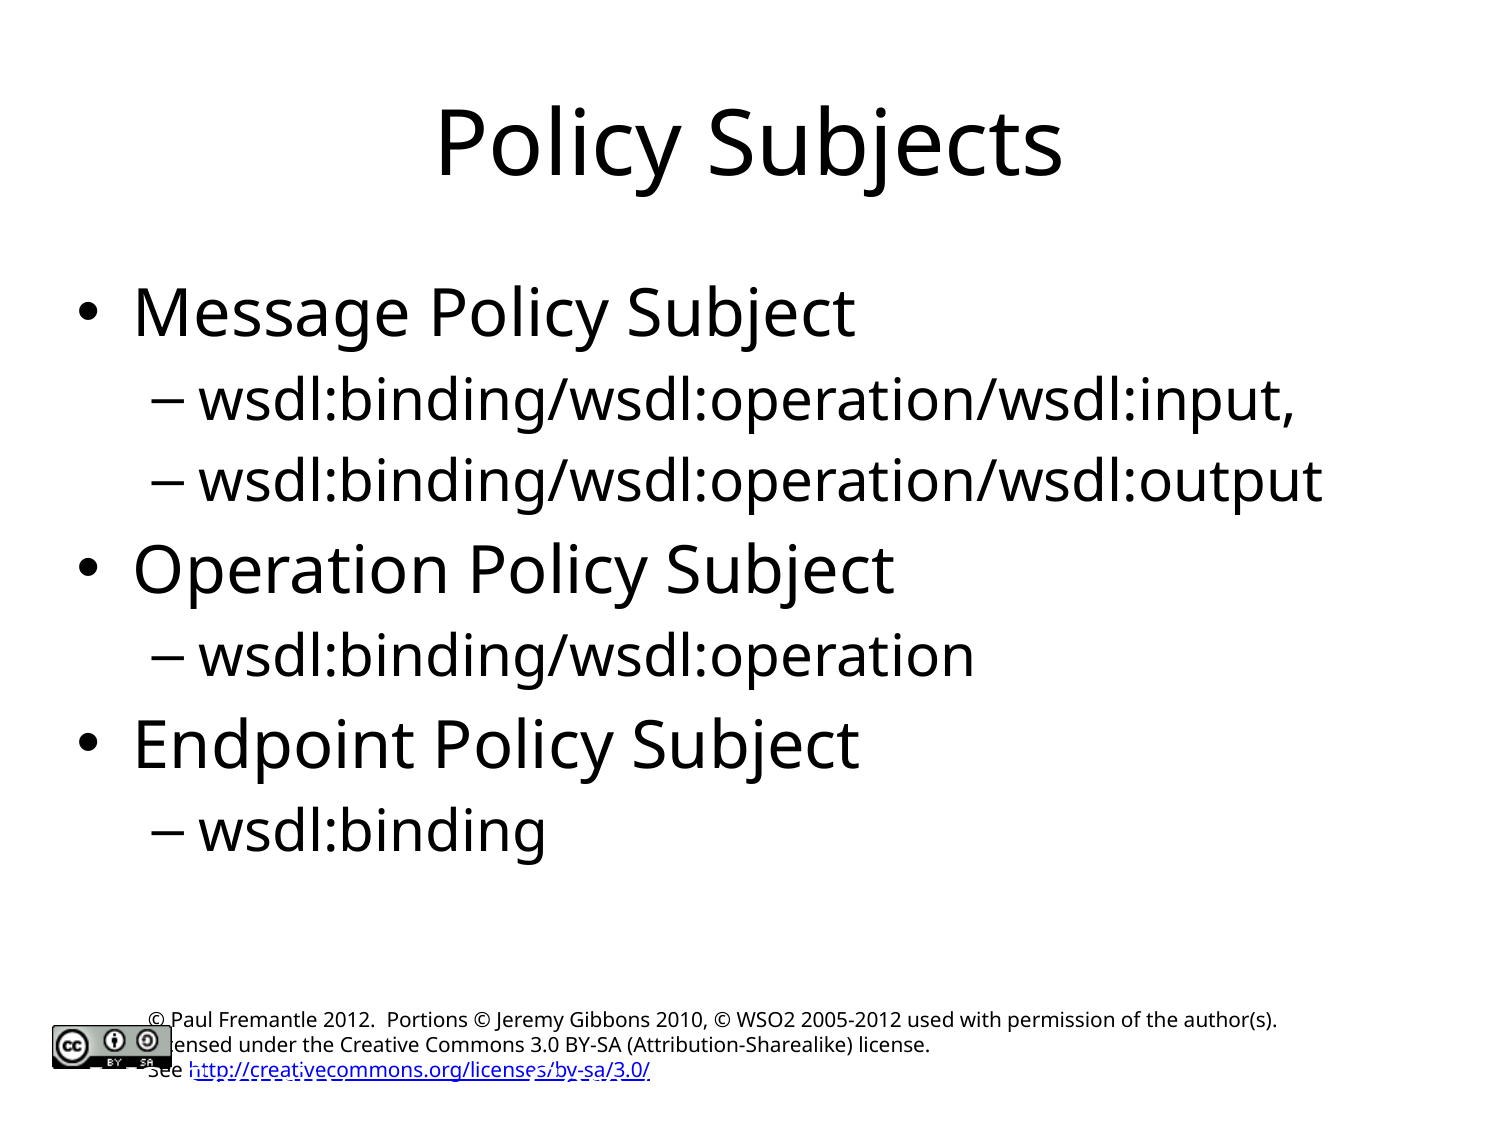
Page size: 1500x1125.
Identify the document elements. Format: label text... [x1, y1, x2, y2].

slide_number WS-Security [75, 1042, 425, 1103]
title Policy Subjects [75, 45, 1425, 233]
footer Core Axis: WS with Apache Axis2 © WSO2 Inc. 2006 [512, 1042, 988, 1103]
list Message Policy Subject wsdl:binding/wsdl:operation/wsdl:input, wsdl:binding/wsdl:operation/wsdl:output Operation Policy Subject wsdl:binding/wsdl:operation Endpoint Policy Subject wsdl:binding [61, 262, 1412, 1005]
picture [52, 1025, 172, 1069]
